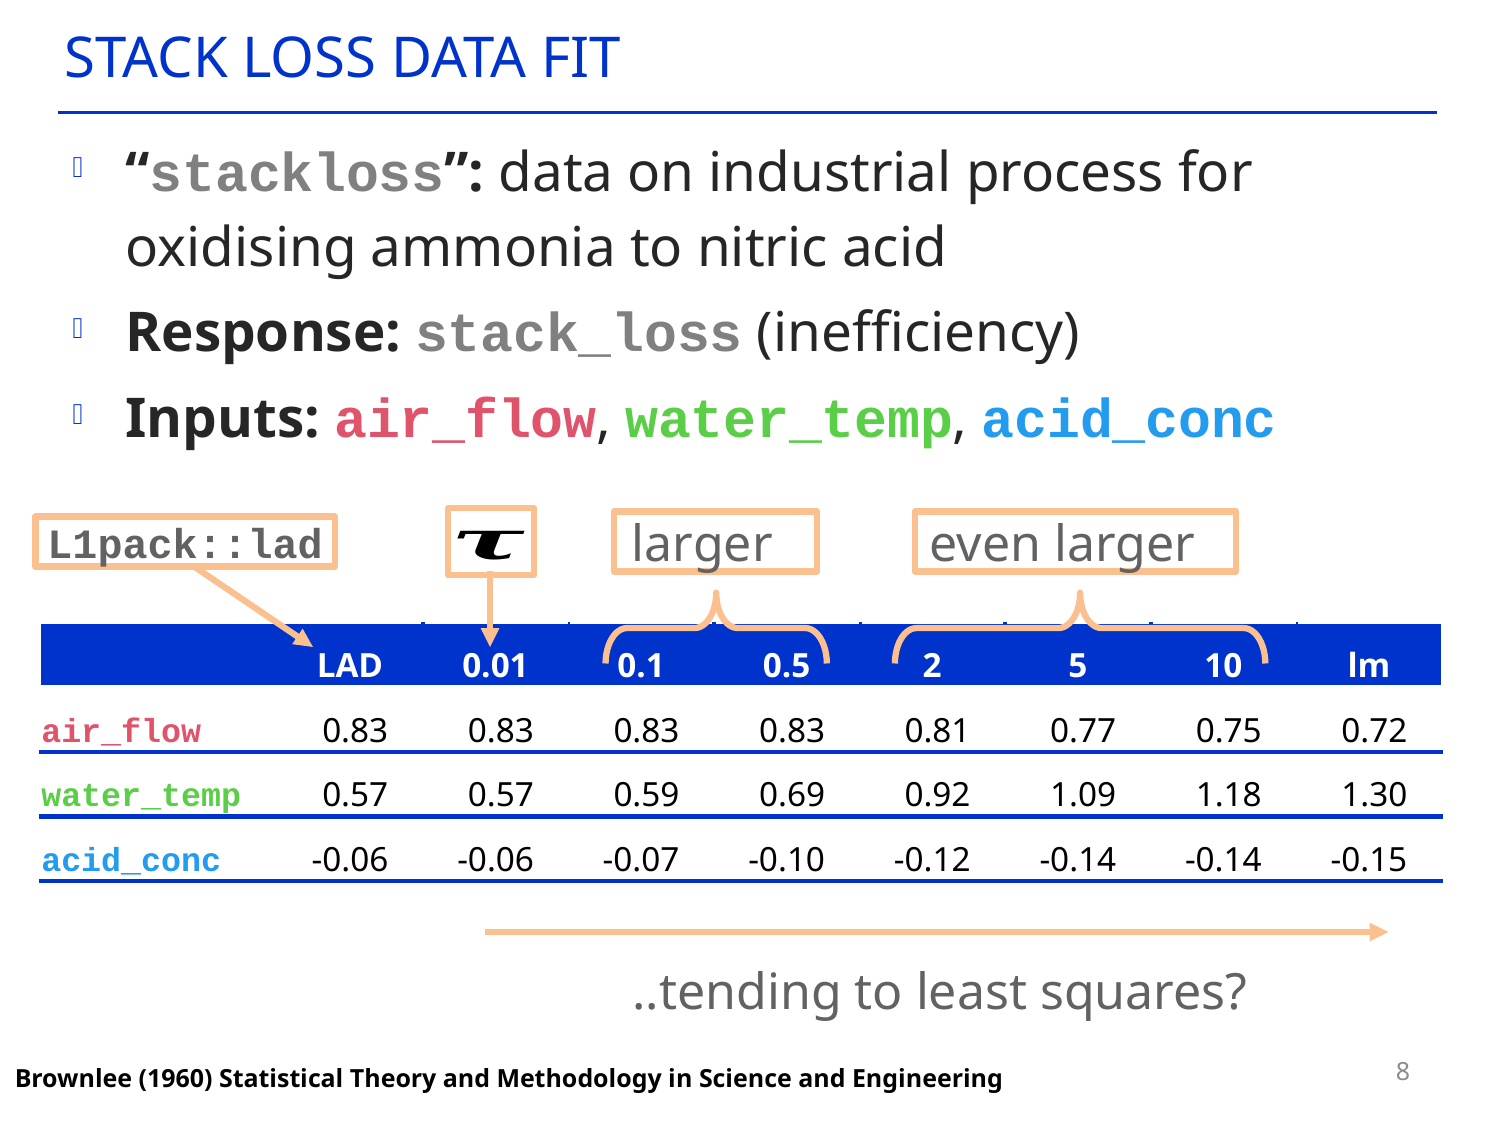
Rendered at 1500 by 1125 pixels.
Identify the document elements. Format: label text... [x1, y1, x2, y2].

table_cell -1.18 [1152, 754, 1296, 814]
table_header 5 [1007, 664, 1149, 685]
title STACK LOSS DATA FIT [49, 9, 1438, 102]
table_cell -0.81 [860, 690, 1004, 750]
table_cell -0.72 [1297, 690, 1441, 750]
table_cell -0.83 [278, 690, 422, 750]
table_cell -0.83 [569, 690, 713, 750]
table_cell -0.59 [569, 754, 713, 814]
table_cell -0.75 [1152, 690, 1296, 750]
table_cell -0.83 [715, 690, 859, 750]
table_header 0.1 [570, 624, 712, 685]
table_cell -0.15 [1297, 819, 1441, 879]
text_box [450, 511, 532, 648]
table_cell -0.10 [715, 819, 859, 879]
table_cell -0.06 [424, 819, 568, 879]
table_header 0.5 [716, 624, 859, 685]
table_header 2 [862, 624, 1003, 685]
table_cell -0.14 [1006, 819, 1150, 879]
table_cell -0.57 [278, 754, 422, 814]
table_cell -0.92 [860, 754, 1004, 814]
table_cell water_temp [41, 754, 276, 814]
table_header 0.01 [425, 624, 568, 685]
text_box [604, 591, 828, 664]
table_cell -0.57 [424, 754, 568, 814]
list “stackloss”: data on industrial process for oxidising ammonia to nitric acid Response: stack_loss (inefficiency) Inputs: air_flow, water_temp, acid_conc [57, 125, 1425, 465]
table_cell -1.30 [1297, 754, 1441, 814]
text_box ..tending to least squares? [569, 959, 1311, 1020]
text_box Brownlee (1960) Statistical Theory and Methodology in Science and Engineering [0, 1055, 1394, 1100]
table_cell -0.83 [424, 690, 568, 750]
table_cell -0.07 [569, 819, 713, 879]
table_header lm [1298, 624, 1441, 685]
table_cell -0.14 [1152, 819, 1296, 879]
table_cell -1.09 [1006, 754, 1150, 814]
table_cell air_flow [41, 690, 276, 750]
table_cell -0.77 [1006, 690, 1150, 750]
table_header LAD [279, 624, 421, 685]
table_cell -0.06 [278, 819, 422, 879]
text_box [894, 591, 1267, 664]
table_header 10 [1153, 624, 1296, 685]
table_header [41, 655, 275, 685]
table_cell -0.12 [860, 819, 1004, 879]
slide_number 8 [1074, 1042, 1425, 1103]
table_cell -0.69 [715, 754, 859, 814]
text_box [35, 516, 335, 648]
table_cell acid_conc [41, 819, 276, 879]
